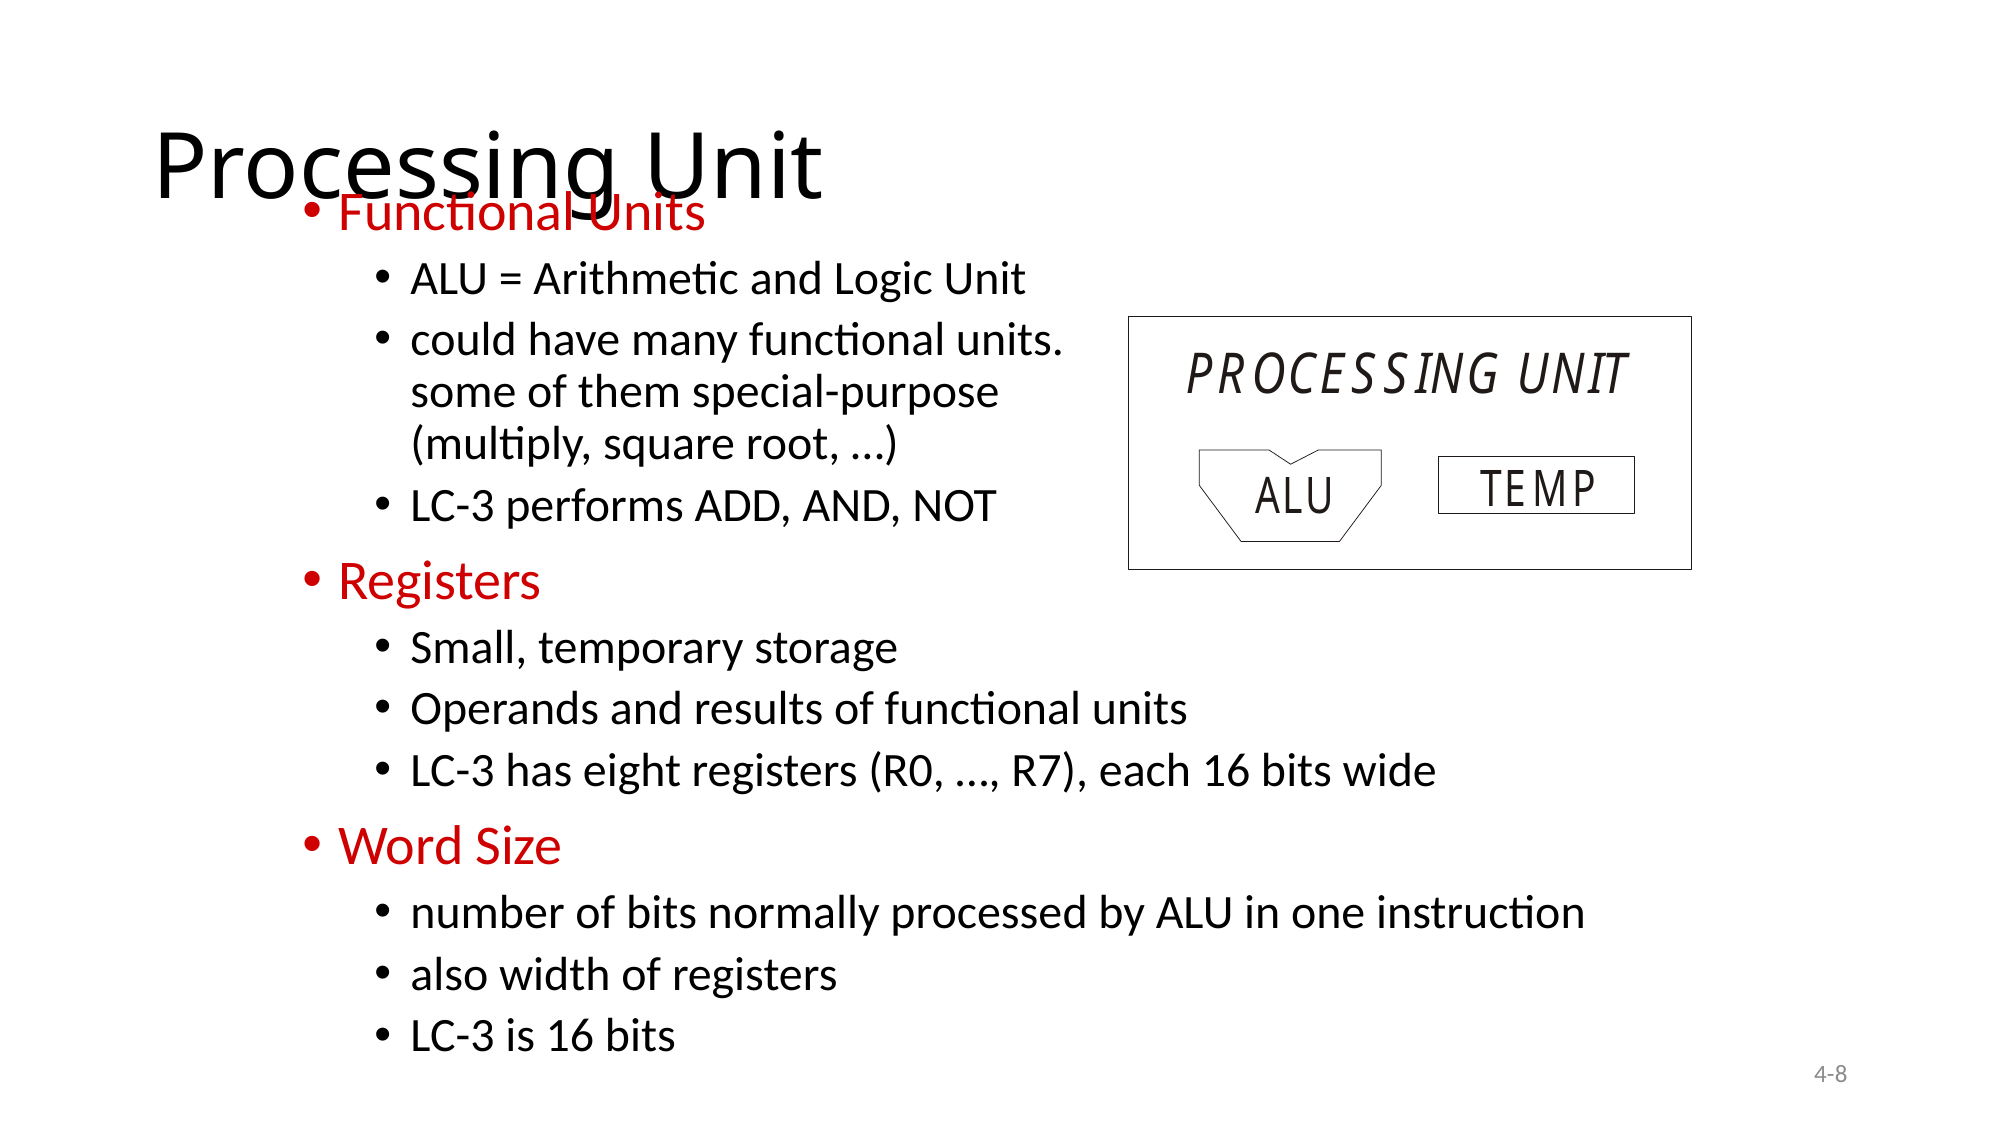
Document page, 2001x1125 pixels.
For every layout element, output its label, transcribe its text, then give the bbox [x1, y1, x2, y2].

title Processing Unit [137, 59, 1863, 278]
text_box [1124, 312, 1695, 574]
slide_number 4-8 [1412, 1042, 1863, 1103]
list Functional Units ALU = Arithmetic and Logic Unit could have many functional units. some of them special-purpose (multiply, square root, …) LC-3 performs ADD, AND, NOT Registers Small, temporary storage Operands and results of functional units LC-3 has eight registers (R0, …, R7), each 16 bits wide Word Size number of bits normally processed by ALU in one instruction also width of registers LC-3 is 16 bits [287, 174, 1688, 1075]
